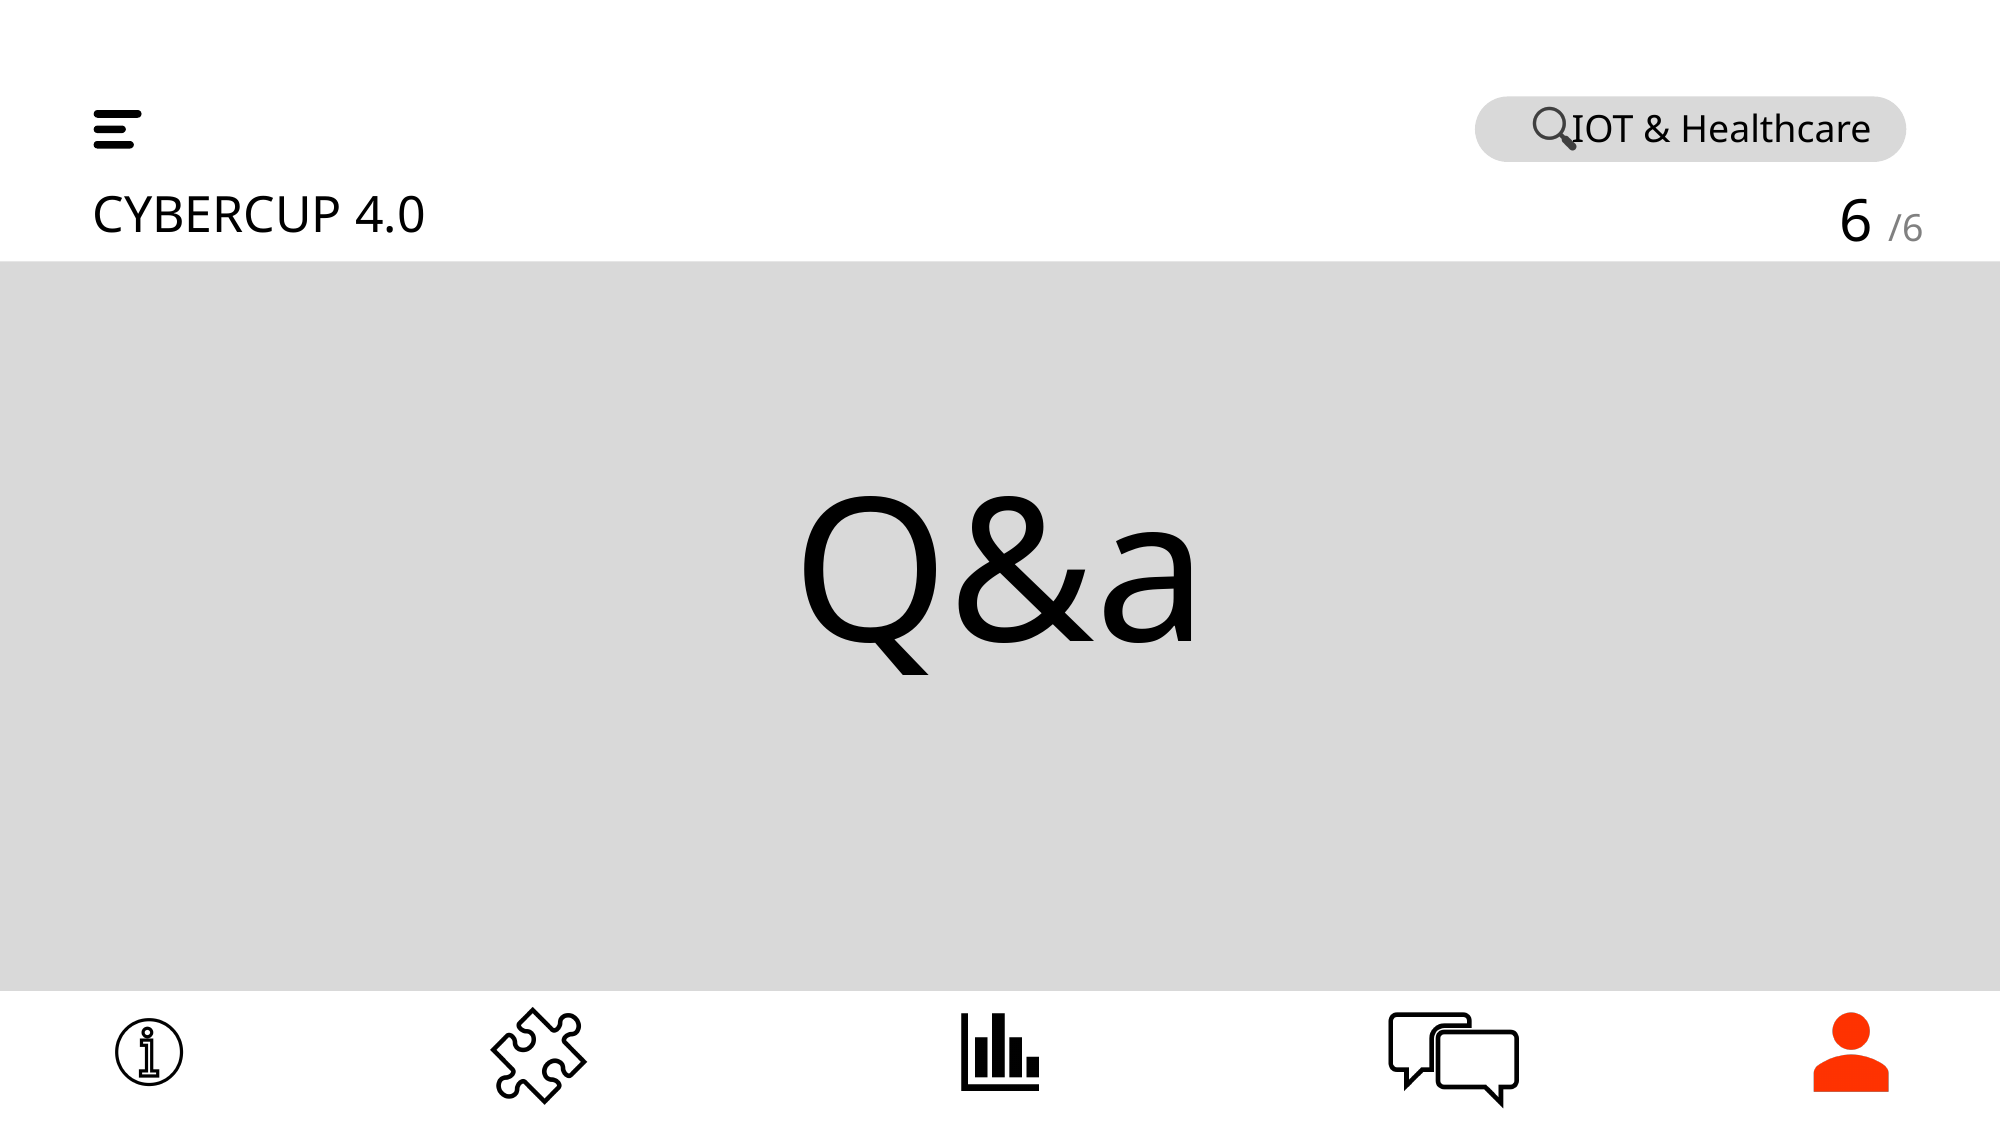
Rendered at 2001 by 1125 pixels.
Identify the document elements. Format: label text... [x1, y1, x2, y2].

picture [483, 1003, 594, 1113]
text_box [93, 109, 143, 150]
text_box [0, 990, 1377, 1125]
text_box [0, 263, 2000, 990]
picture [945, 997, 1055, 1107]
picture [1794, 996, 1907, 1109]
text_box [1473, 94, 1908, 164]
picture [108, 1011, 190, 1093]
text_box IOT & Healthcare [1556, 97, 1887, 158]
text_box Q&a [777, 433, 1223, 689]
text_box [1529, 990, 2000, 1125]
picture [1377, 982, 1529, 1125]
picture [1527, 101, 1581, 156]
text_box [0, 0, 2000, 263]
text_box 6 /6 [1824, 175, 1939, 261]
text_box CYBERCUP 4.0 [78, 175, 539, 251]
